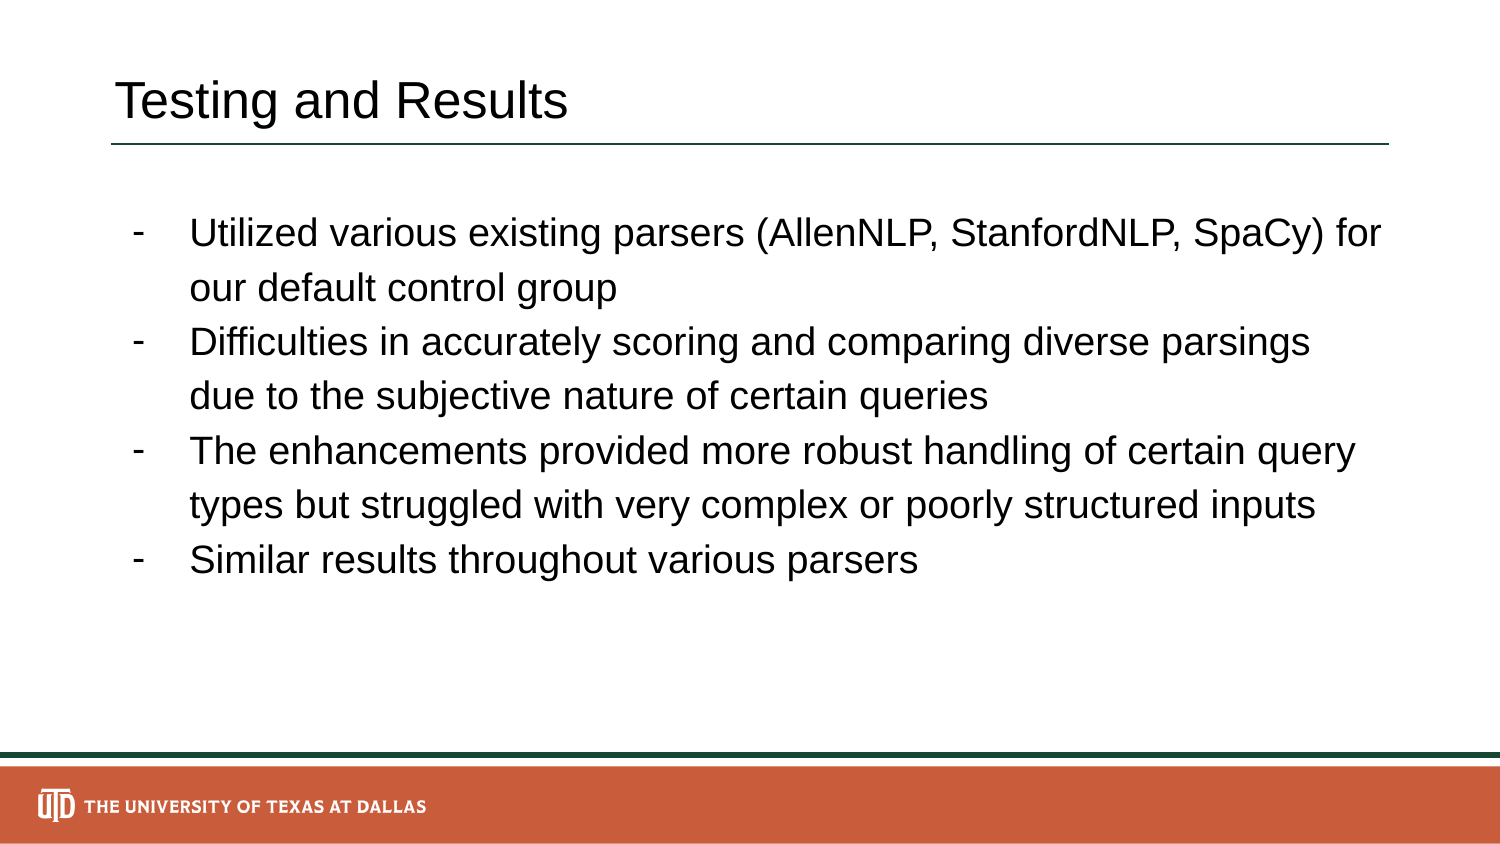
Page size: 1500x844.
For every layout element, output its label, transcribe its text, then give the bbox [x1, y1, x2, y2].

list Utilized various existing parsers (AllenNLP, StanfordNLP, SpaCy) for our default control group Difficulties in accurately scoring and comparing diverse parsings due to the subjective nature of certain queries The enhancements provided more robust handling of certain query types but struggled with very complex or poorly structured inputs Similar results throughout various parsers [103, 194, 1397, 731]
title Testing and Results [103, 30, 1397, 173]
picture [18, 766, 441, 841]
